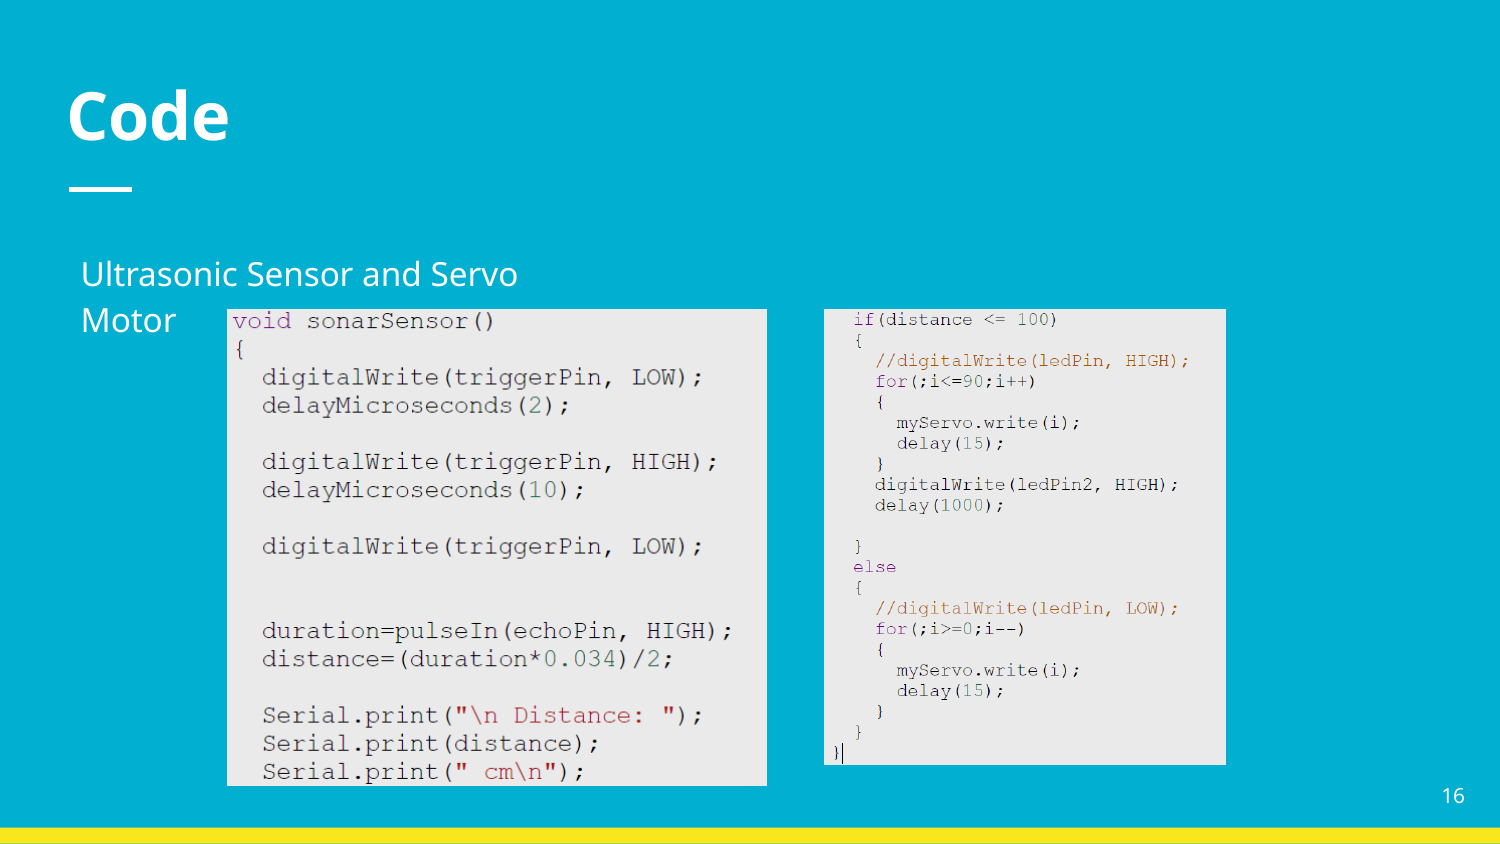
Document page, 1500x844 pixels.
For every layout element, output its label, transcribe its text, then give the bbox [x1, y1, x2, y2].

title Code [51, 61, 1449, 167]
slide_number ‹#› [1389, 764, 1480, 830]
list Ultrasonic Sensor and Servo Motor [65, 232, 624, 310]
picture [824, 309, 1226, 766]
picture [226, 309, 767, 786]
